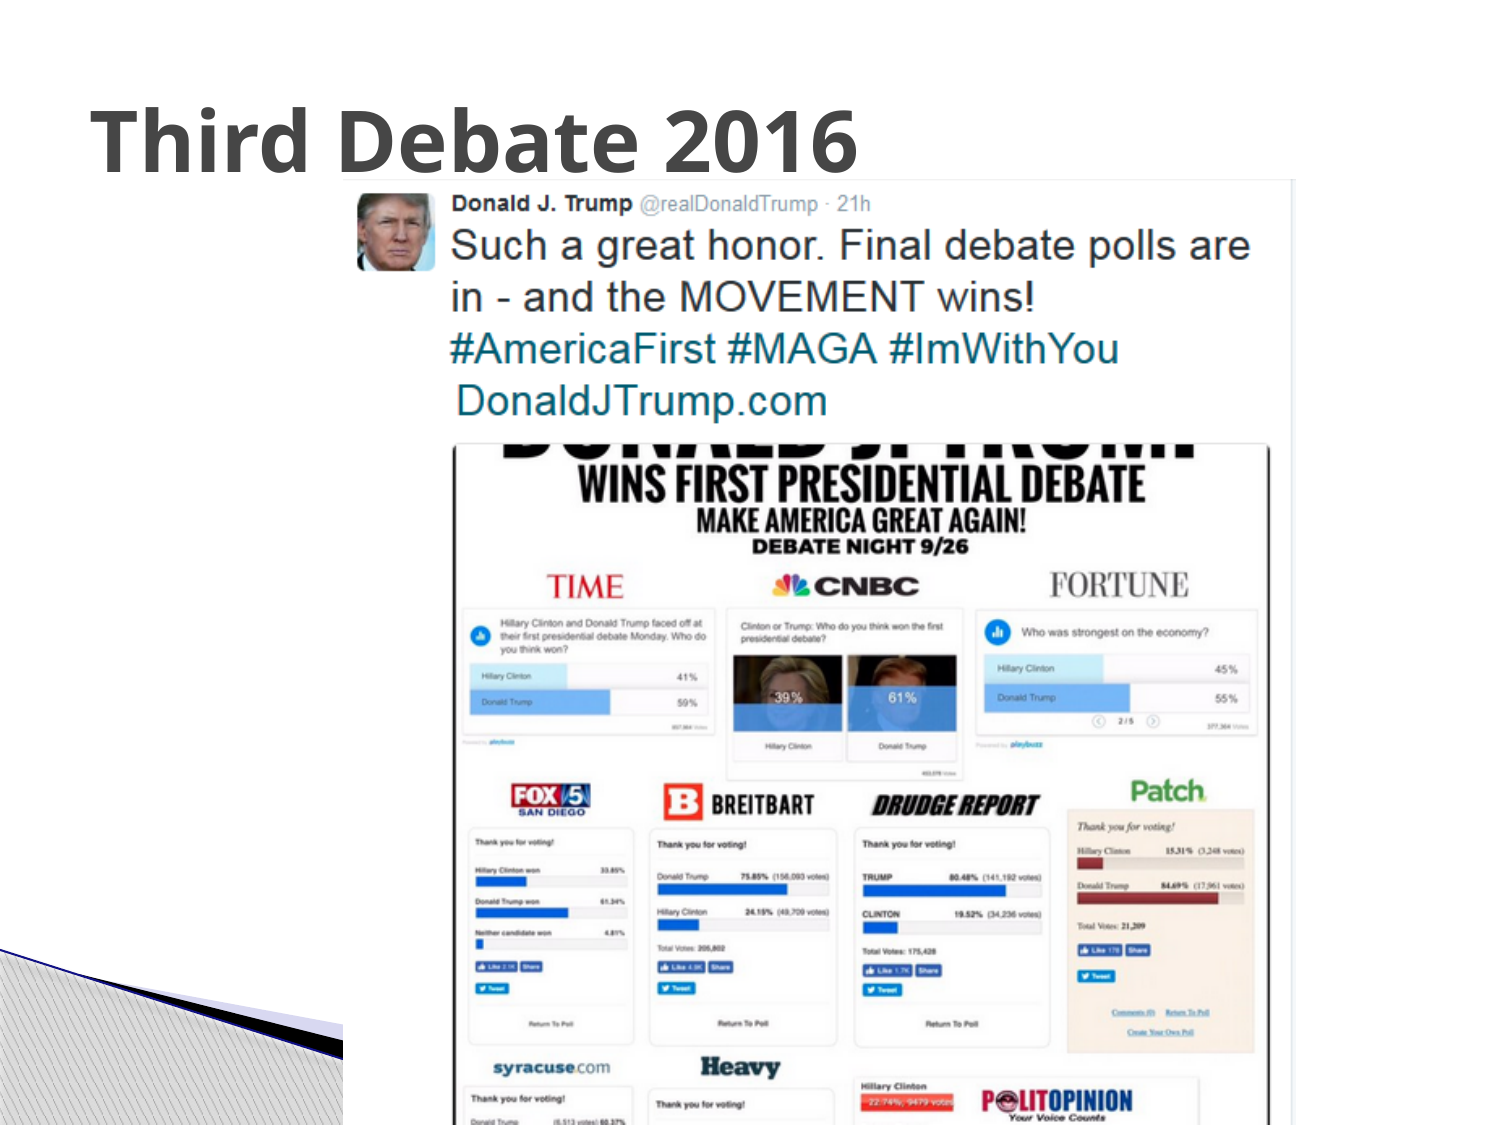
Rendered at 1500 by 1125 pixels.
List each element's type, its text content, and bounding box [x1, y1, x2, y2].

title Third Debate 2016 [75, 45, 1425, 179]
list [0, 179, 1500, 1125]
